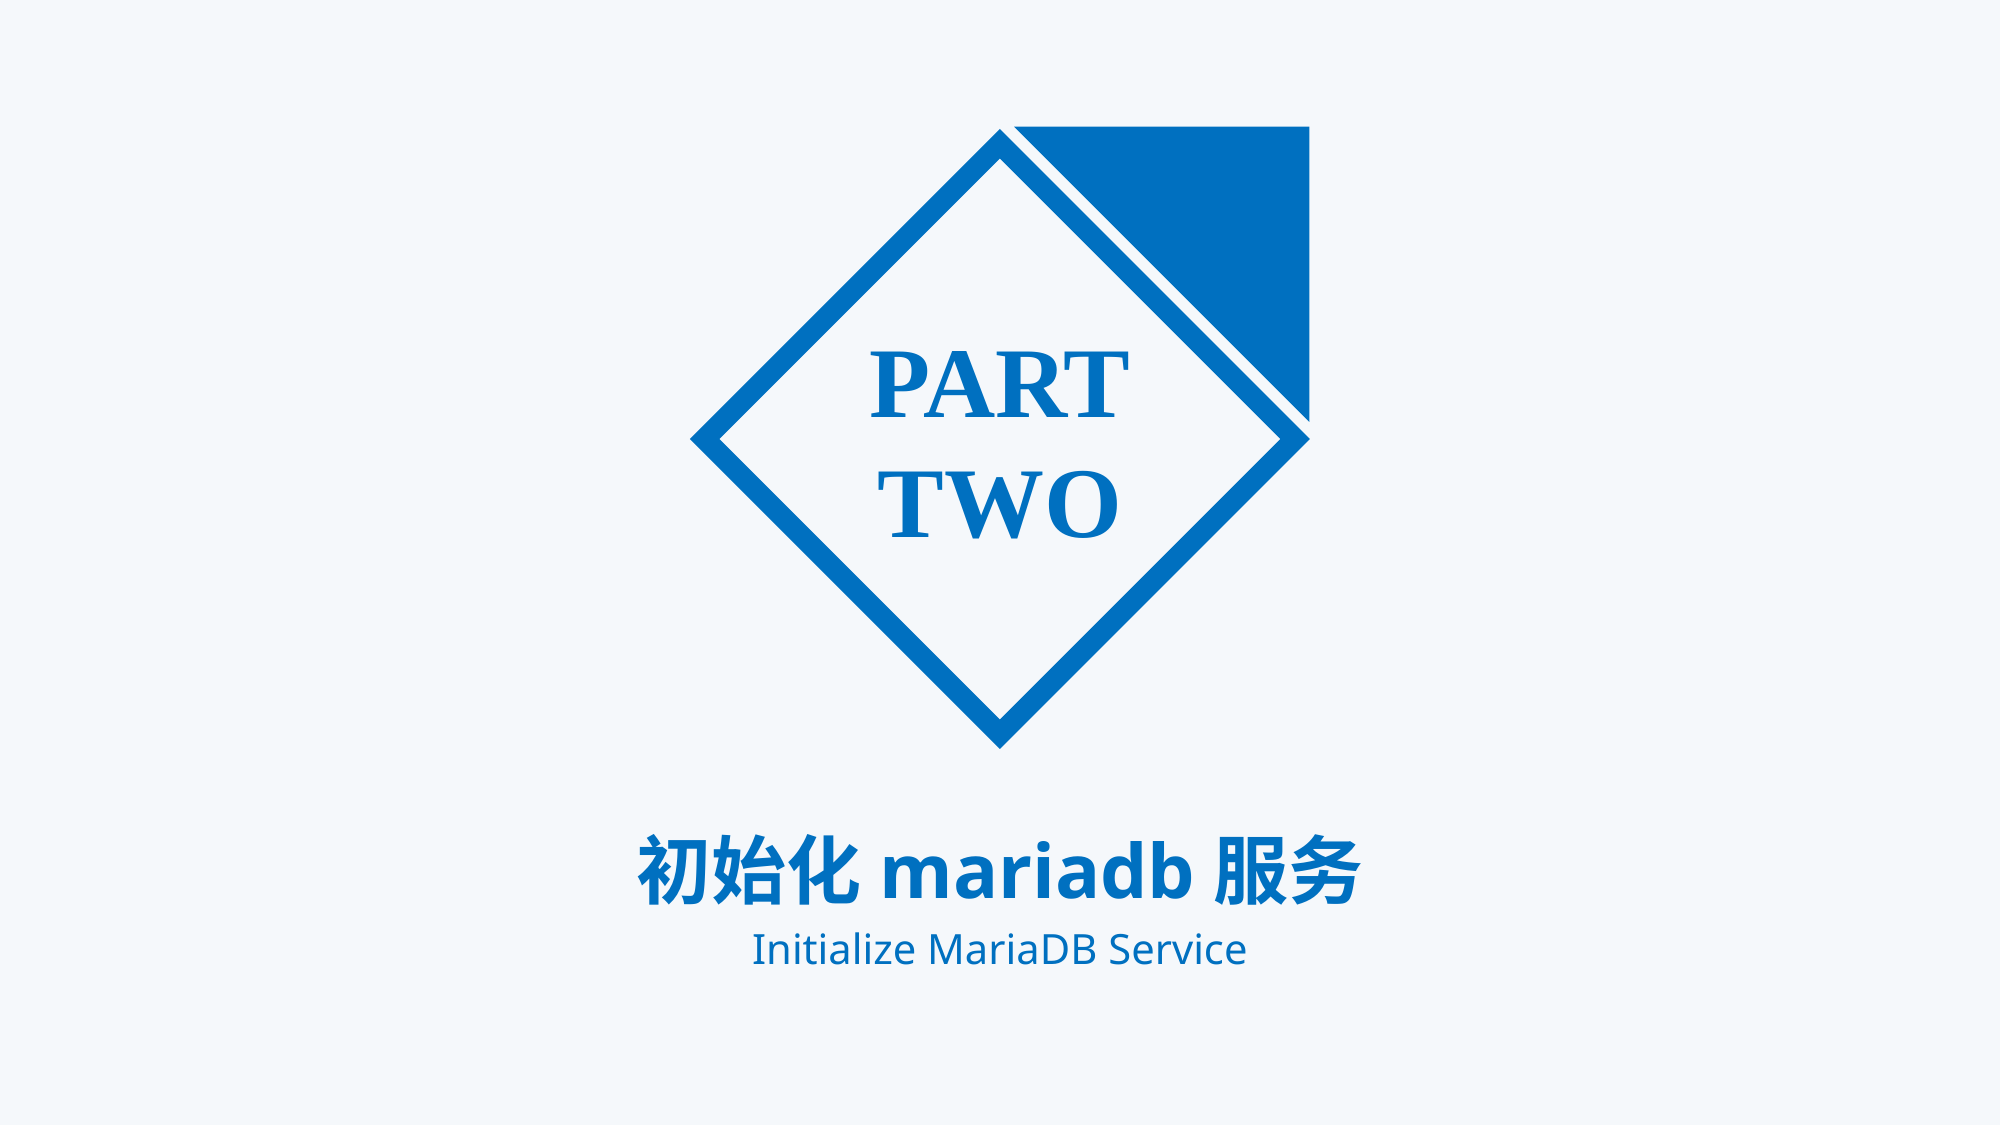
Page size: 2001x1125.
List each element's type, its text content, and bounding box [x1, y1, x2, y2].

text_box PART TWO [690, 310, 1310, 565]
text_box [1011, 125, 1311, 425]
text_box Initialize MariaDB Service [367, 915, 1633, 981]
text_box 初始化mariadb服务 [553, 816, 1447, 915]
text_box [829, 565, 1171, 736]
text_box [832, 142, 1168, 310]
